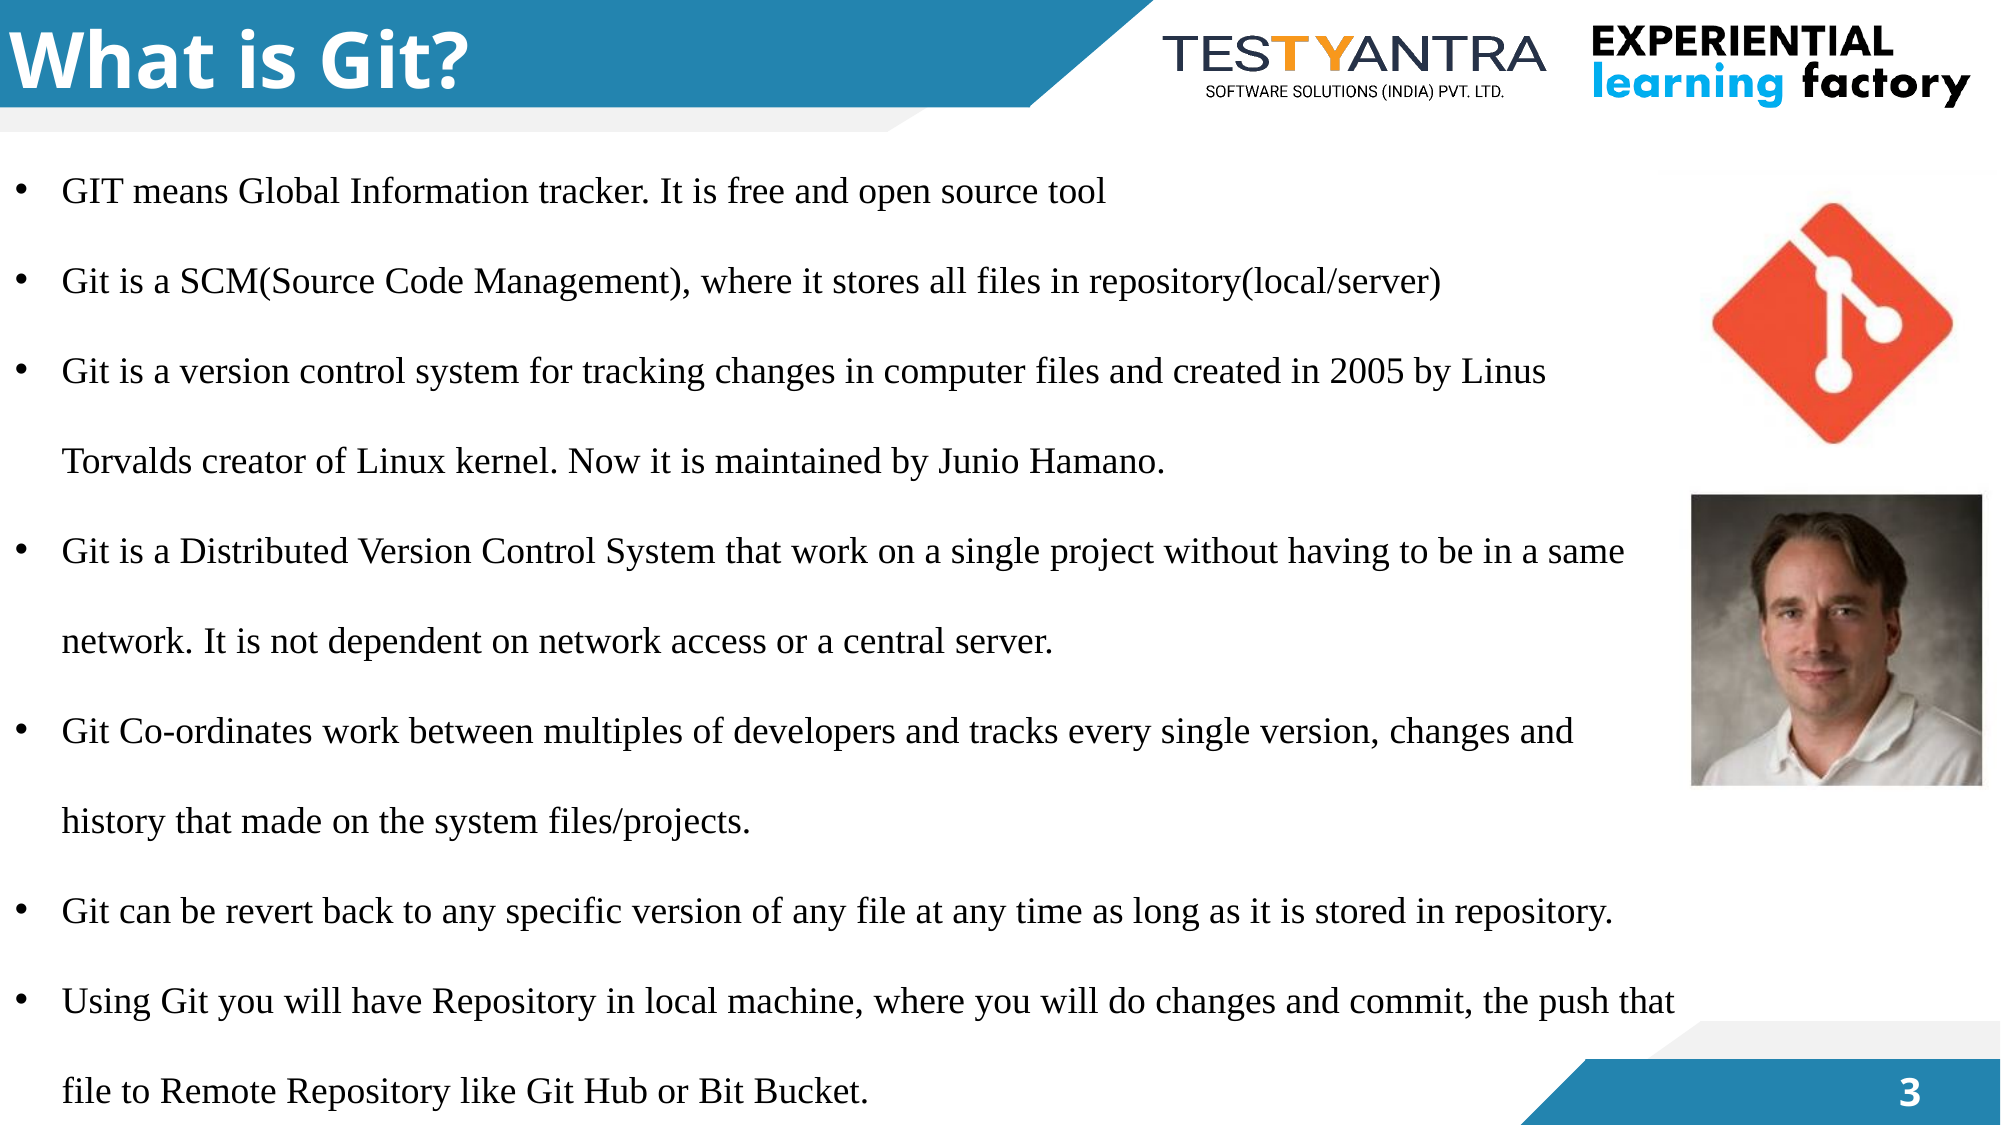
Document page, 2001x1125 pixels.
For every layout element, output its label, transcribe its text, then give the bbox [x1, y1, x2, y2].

text_box GIT means Global Information tracker. It is free and open source tool Git is a SCM(Source Code Management), where it stores all files in repository(local/server) Git is a version control system for tracking changes in computer files and created in 2005 by Linus Torvalds creator of Linux kernel. Now it is maintained by Junio Hamano. Git is a Distributed Version Control System that work on a single project without having to be in a same network. It is not dependent on network access or a central server. Git Co-ordinates work between multiples of developers and tracks every single version, changes and history that made on the system files/projects. Git can be revert back to any specific version of any file at any time as long as it is stored in repository. Using Git you will have Repository in local machine, where you will do changes and commit, the push that file to Remote Repository like Git Hub or Bit Bucket. [0, 113, 1695, 1119]
picture [1156, 14, 1554, 113]
slide_number 2 [1844, 1059, 1977, 1125]
title What is Git? [0, 0, 1085, 113]
picture [1658, 170, 1998, 798]
picture [1586, 16, 1977, 113]
